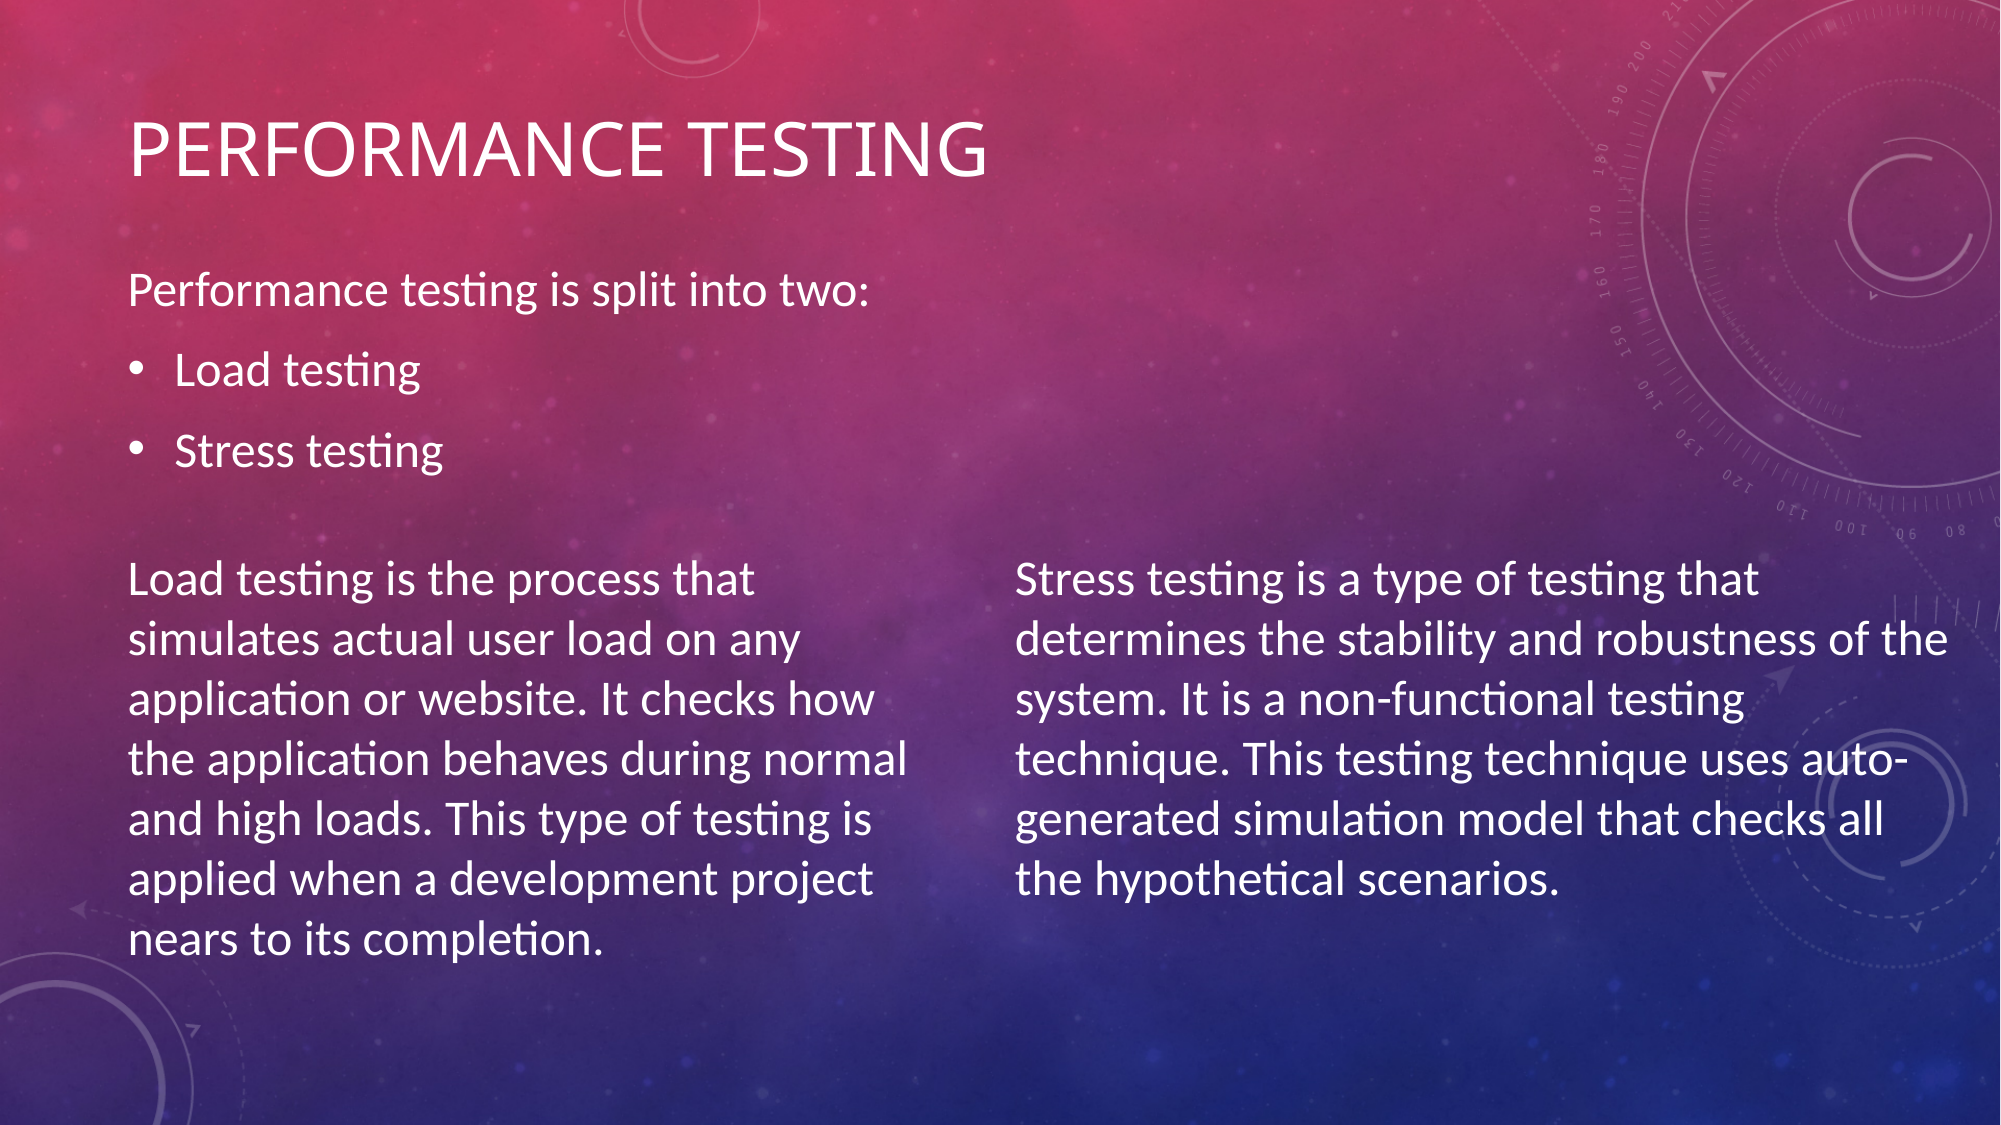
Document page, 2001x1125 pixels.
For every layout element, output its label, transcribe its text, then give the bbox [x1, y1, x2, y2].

text_box Stress testing is a type of testing that determines the stability and robustness of the system. It is a non-functional testing technique. This testing technique uses auto-generated simulation model that checks all the hypothetical scenarios. [999, 537, 1969, 980]
text_box Load testing is the process that simulates actual user load on any application or website. It checks how the application behaves during normal and high loads. This type of testing is applied when a development project nears to its completion. [112, 537, 969, 1080]
list Performance testing is split into two: Load testing Stress testing [112, 248, 1775, 945]
picture [0, 0, 2001, 1125]
title Performance testing [112, 45, 1775, 248]
